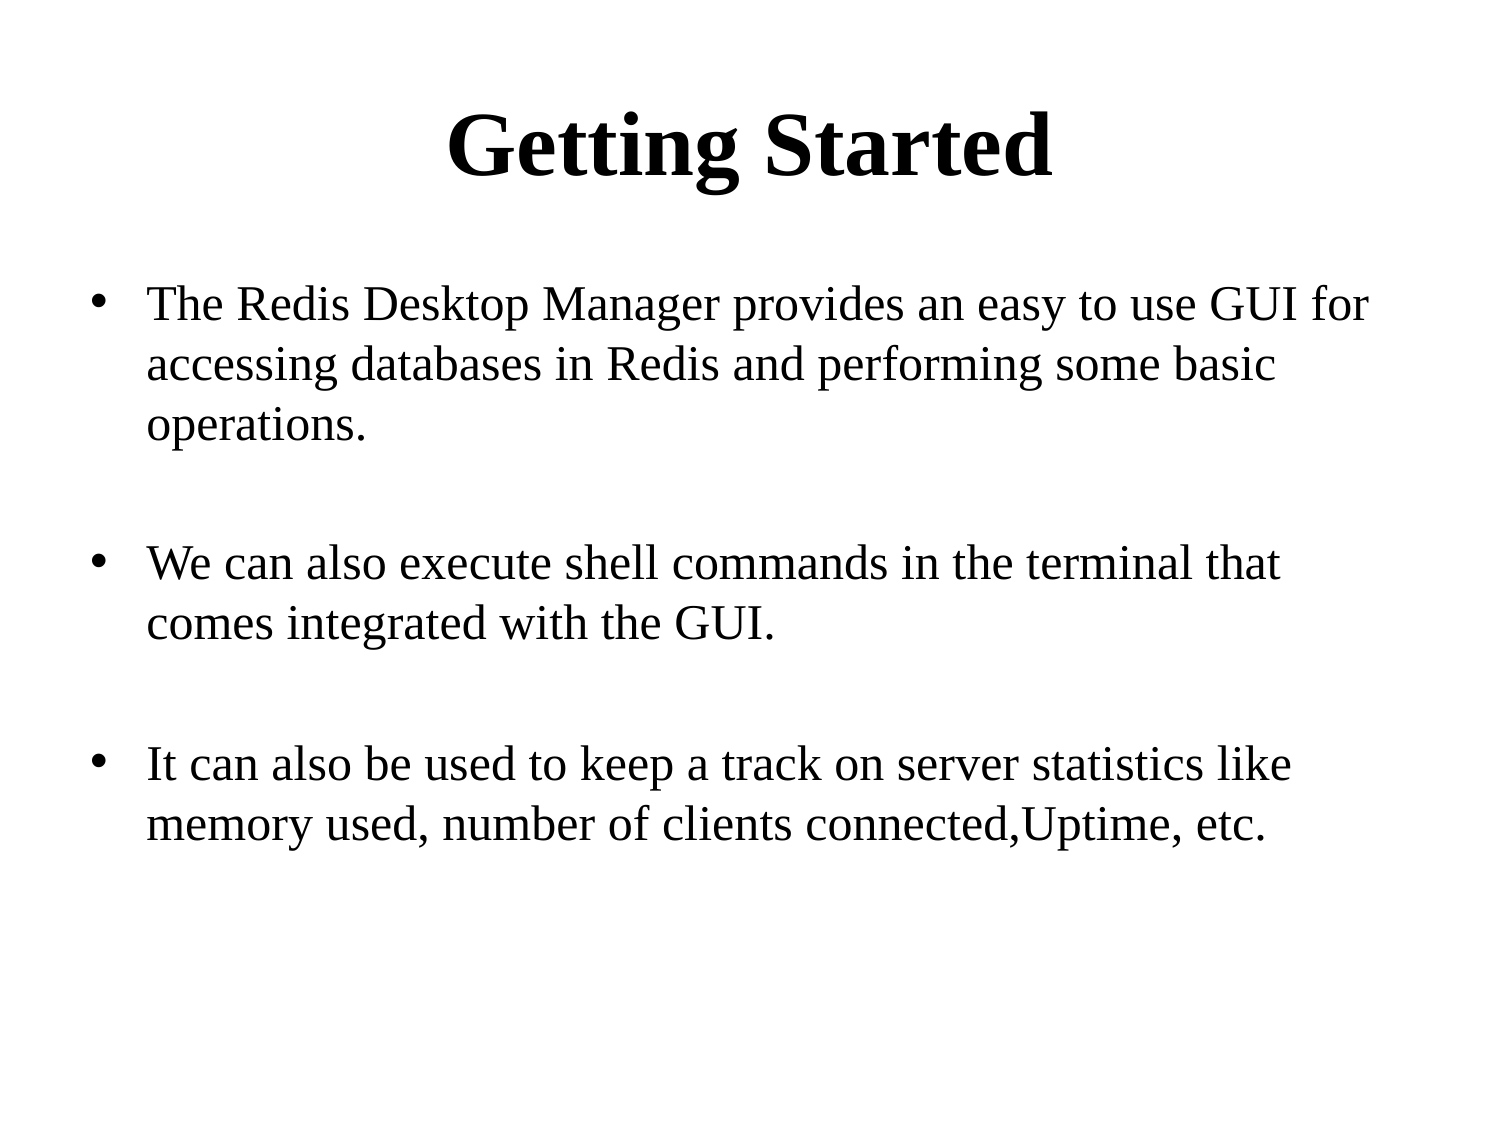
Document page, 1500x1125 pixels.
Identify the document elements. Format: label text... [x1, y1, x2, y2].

title Getting Started [75, 45, 1425, 233]
list The Redis Desktop Manager provides an easy to use GUI for accessing databases in Redis and performing some basic operations. We can also execute shell commands in the terminal that comes integrated with the GUI. It can also be used to keep a track on server statistics like memory used, number of clients connected,Uptime, etc. [75, 262, 1425, 1005]
